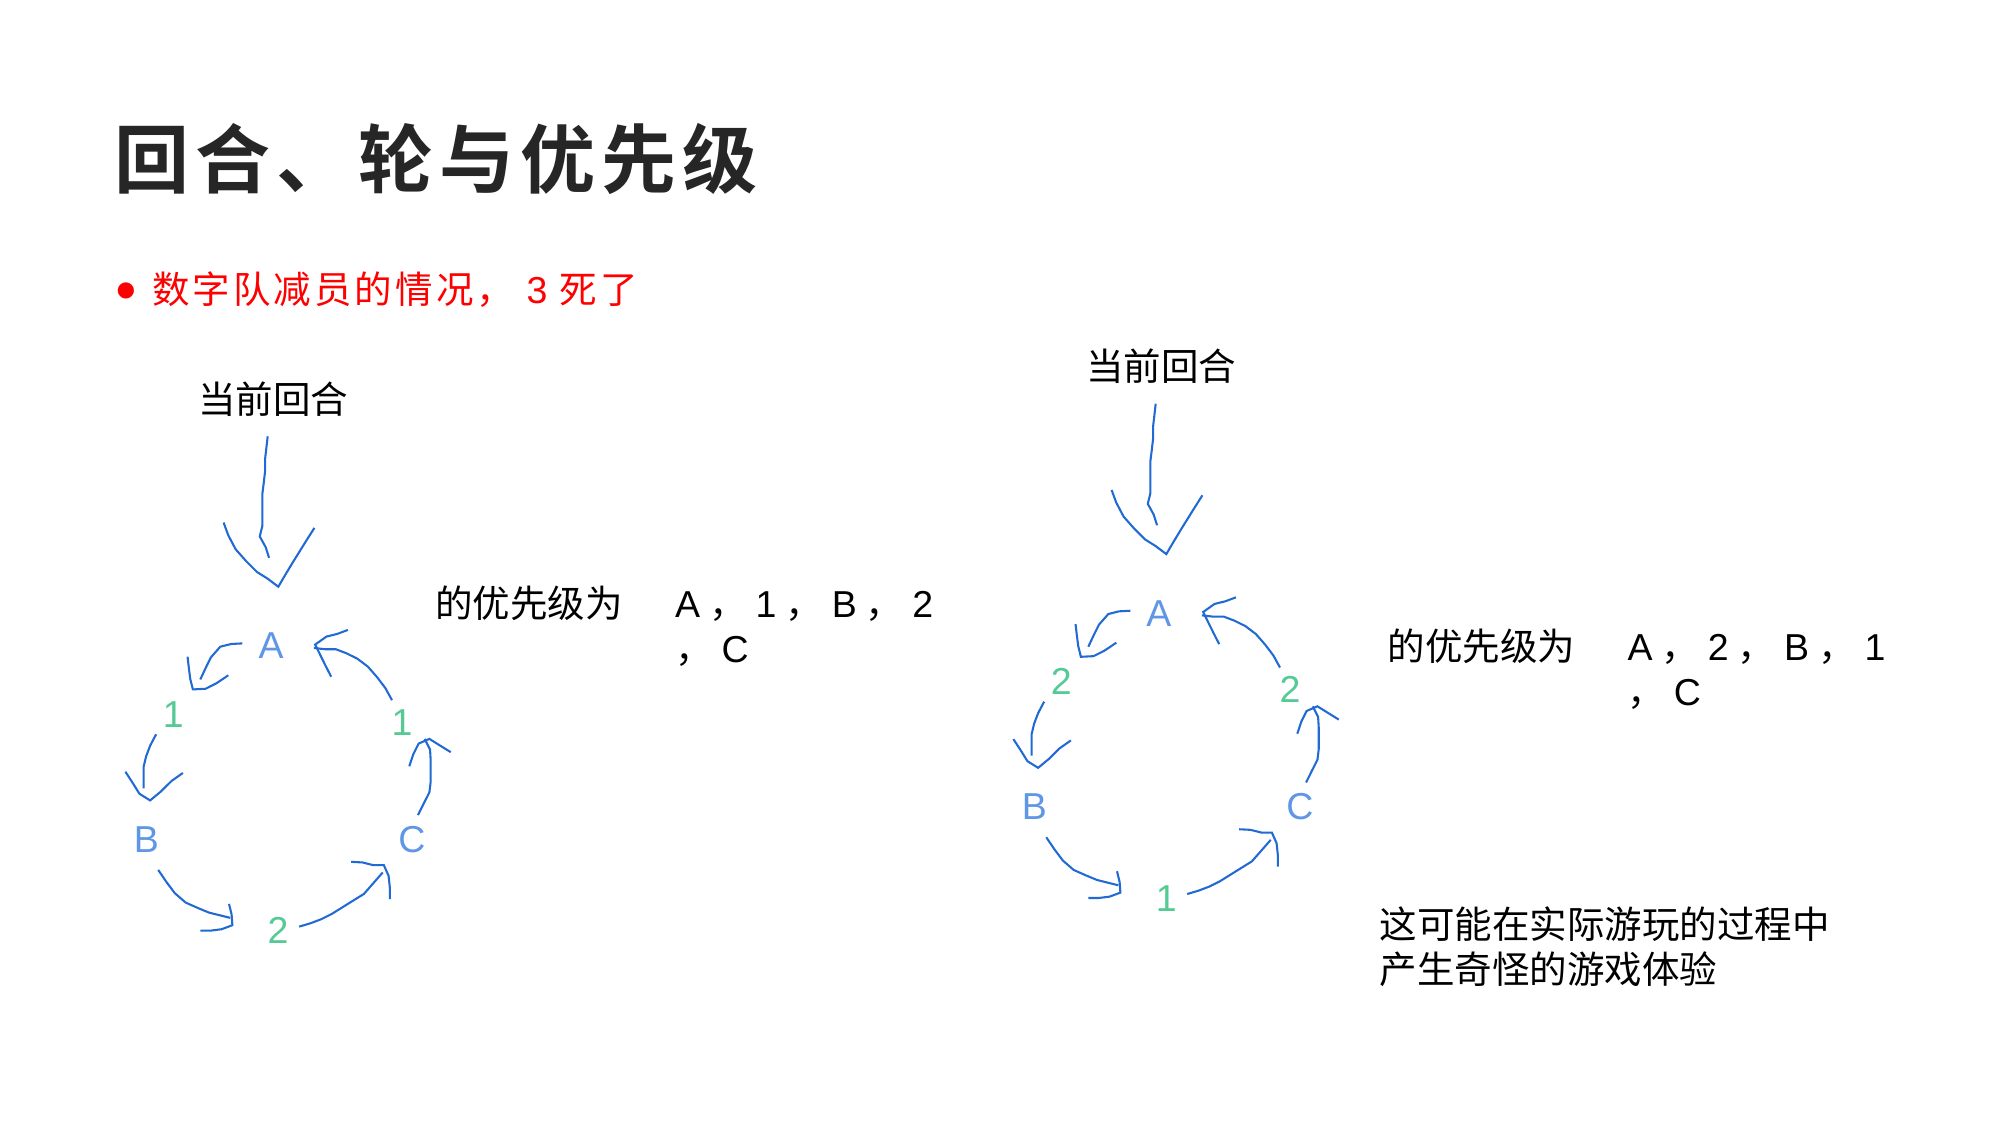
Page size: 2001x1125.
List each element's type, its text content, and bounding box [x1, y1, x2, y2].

text_box [206, 642, 243, 668]
text_box [200, 903, 234, 932]
text_box [408, 737, 452, 767]
text_box A，2，B，1，C [1612, 615, 1918, 721]
text_box [313, 628, 349, 678]
title 回合、轮与优先级 [99, 99, 1900, 216]
text_box [351, 860, 391, 900]
text_box 的优先级为 [1373, 615, 1612, 676]
list 数字队减员的情况，3死了 [99, 244, 1900, 342]
text_box 当前回合 [1071, 335, 1395, 396]
text_box 这可能在实际游玩的过程中产生奇怪的游戏体验 [1364, 893, 1854, 999]
text_box 1 [376, 690, 444, 750]
text_box A，1，B，2，C [660, 573, 966, 678]
text_box [337, 650, 393, 701]
text_box 的优先级为 [420, 573, 660, 633]
text_box [298, 880, 374, 928]
text_box [261, 436, 269, 525]
text_box [186, 656, 229, 691]
text_box [222, 522, 316, 589]
text_box 1 [148, 682, 193, 742]
text_box 2 [252, 898, 325, 959]
text_box [157, 869, 220, 916]
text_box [1006, 581, 1339, 927]
text_box [124, 771, 184, 802]
text_box [142, 733, 158, 772]
text_box A [243, 613, 304, 674]
text_box [1110, 489, 1204, 556]
text_box 当前回合 [183, 368, 507, 428]
text_box C [383, 807, 444, 867]
text_box [417, 759, 432, 816]
text_box B [118, 807, 180, 867]
text_box [1149, 403, 1157, 492]
